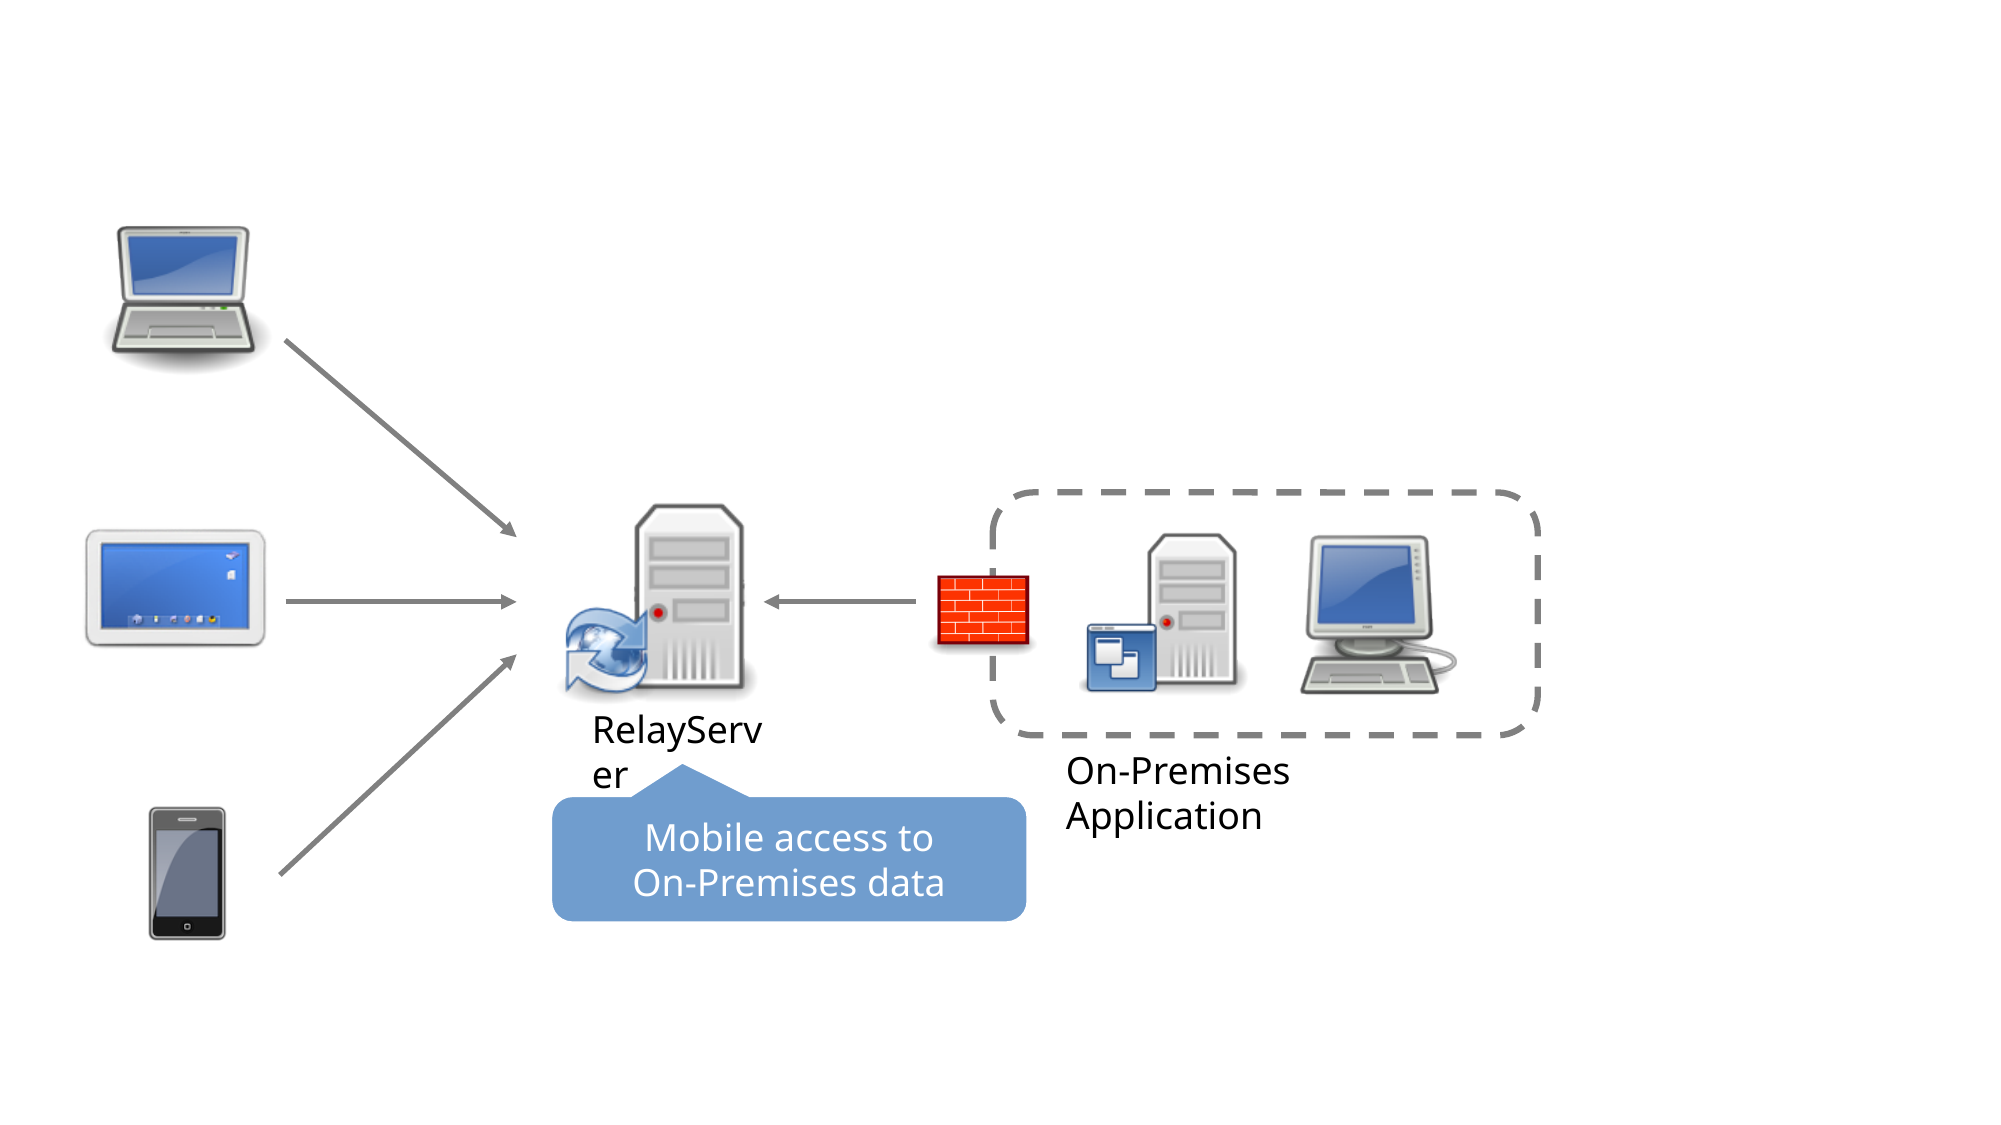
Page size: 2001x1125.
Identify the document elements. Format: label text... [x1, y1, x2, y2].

text_box [992, 492, 1538, 736]
picture [551, 495, 765, 709]
text_box On-Premises Application [1065, 739, 1465, 845]
picture [74, 492, 275, 693]
picture [1289, 526, 1464, 701]
text_box Mobile access to On-Premises data [551, 796, 1028, 923]
text_box RelayServer [591, 698, 783, 804]
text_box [279, 654, 517, 875]
picture [1079, 526, 1254, 701]
picture [927, 558, 1038, 670]
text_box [285, 339, 517, 538]
picture [100, 210, 275, 385]
picture [116, 800, 259, 943]
